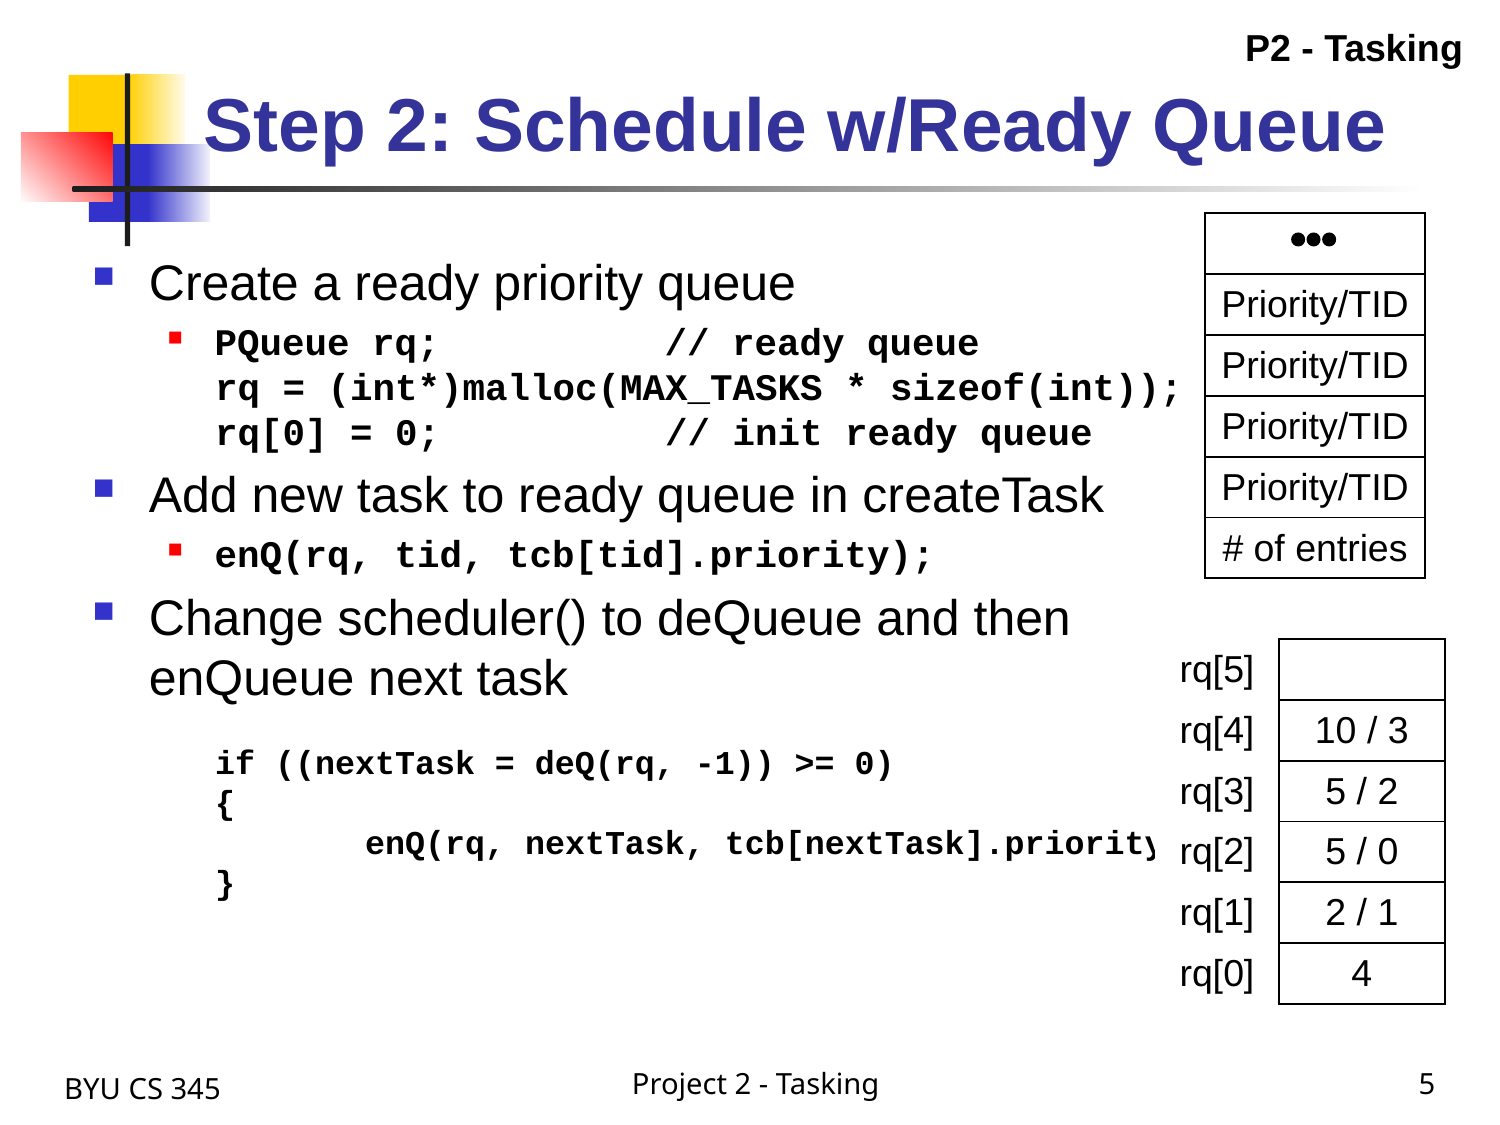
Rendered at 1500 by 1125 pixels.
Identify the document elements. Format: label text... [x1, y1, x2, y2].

table_cell 5 / 0 [1280, 822, 1444, 881]
table_cell # of entries [1206, 518, 1424, 577]
table_cell 5 / 2 [1280, 762, 1444, 821]
title Step 2: Schedule w/Ready Queue [188, 31, 1468, 174]
table_cell 10 / 3 [1280, 701, 1444, 760]
table_header  [1206, 214, 1424, 273]
text_box P2 - Tasking [896, 16, 1478, 77]
footer Project 2 - Tasking [352, 1037, 1137, 1113]
table_cell Priority/TID [1206, 397, 1424, 456]
table_cell rq[0] [1155, 943, 1278, 1004]
table_cell rq[4] [1155, 700, 1278, 761]
table_cell 4 [1280, 944, 1444, 1003]
table_cell 2 / 1 [1280, 883, 1444, 942]
table_cell Priority/TID [1206, 458, 1424, 517]
table_cell rq[3] [1155, 761, 1278, 822]
slide_number 5 [1137, 1037, 1451, 1113]
slide_number BYU CS 345 [49, 1037, 352, 1113]
table_cell Priority/TID [1206, 275, 1424, 334]
table_header rq[5] [1155, 639, 1278, 700]
list Create a ready priority queue PQueue rq; // ready queue rq = (int*)malloc(MAX_TASKS * sizeof(int)); rq[0] = 0; // init ready queue Add new task to ready queue in createTask enQ(rq, tid, tcb[tid].priority); Change scheduler() to deQueue and then enQueue next task if ((nextTask = deQ(rq, -1)) >= 0) { enQ(rq, nextTask, tcb[nextTask].priority); } [77, 242, 1243, 1034]
table_cell rq[2] [1155, 822, 1278, 882]
table_header [1280, 640, 1444, 699]
table_cell rq[1] [1155, 882, 1278, 943]
table_cell Priority/TID [1206, 336, 1424, 395]
